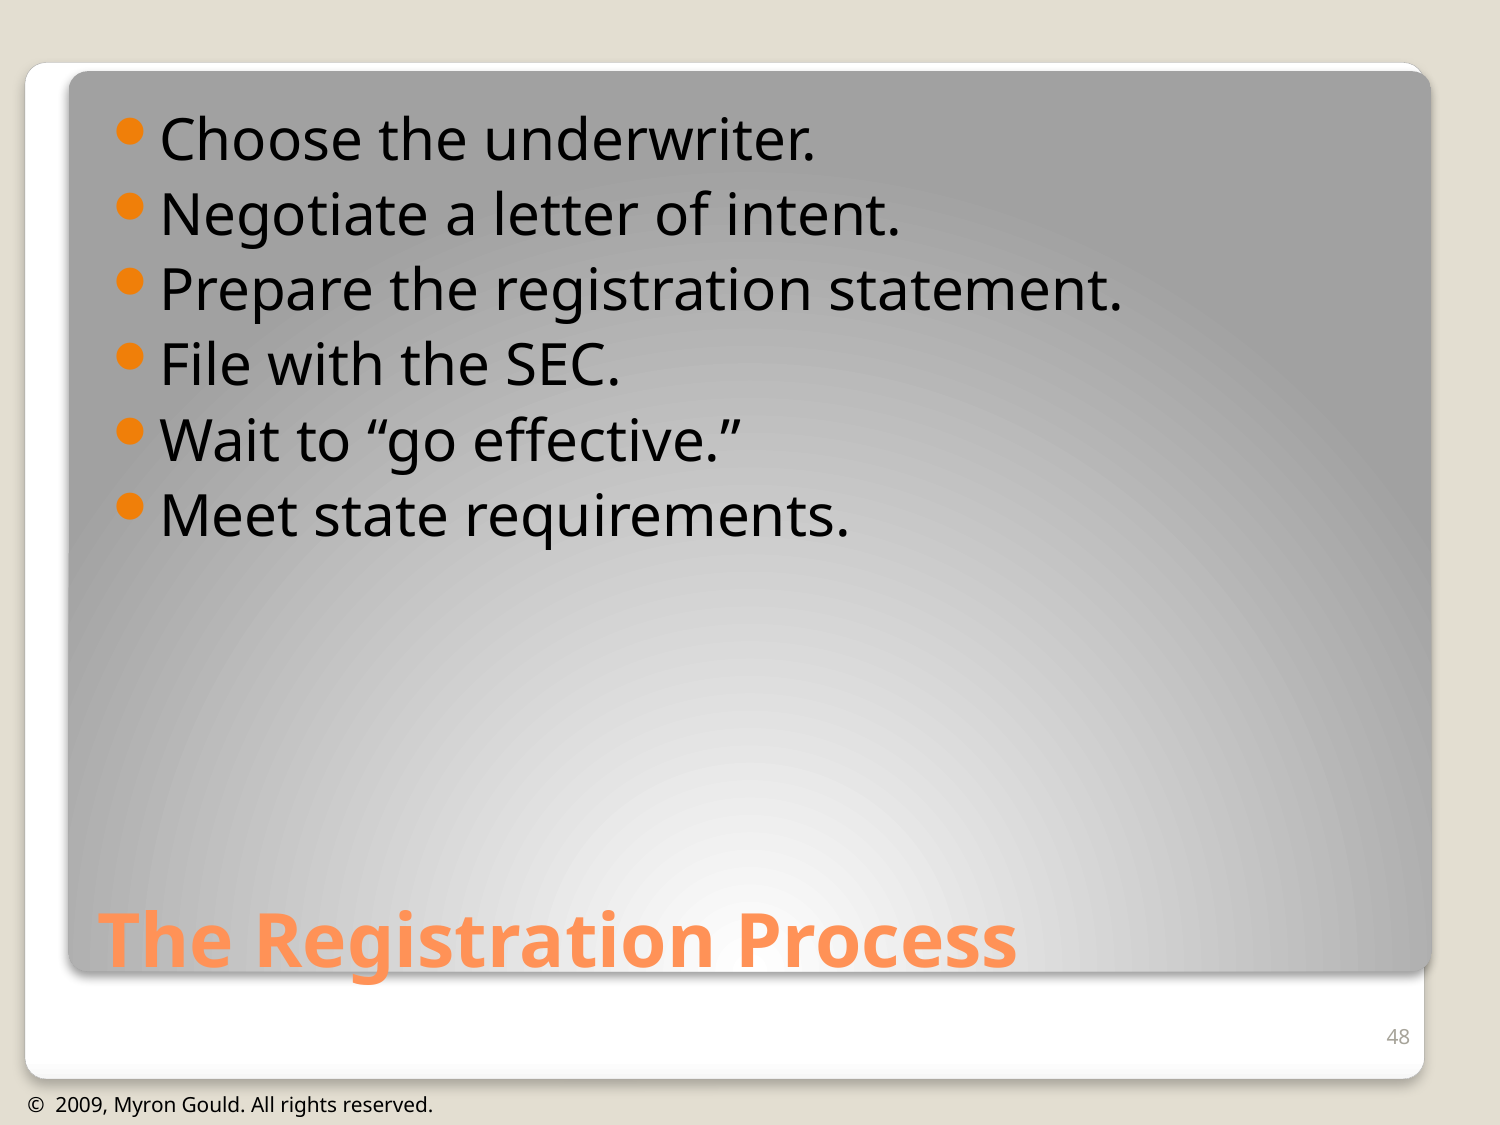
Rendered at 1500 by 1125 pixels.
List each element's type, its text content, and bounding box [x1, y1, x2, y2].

title The Registration Process [82, 817, 1425, 990]
list Choose the underwriter. Negotiate a letter of intent. Prepare the registration statement. File with the SEC. Wait to “go effective.” Meet state requirements. [82, 86, 1425, 774]
slide_number 48 [1350, 999, 1425, 1060]
